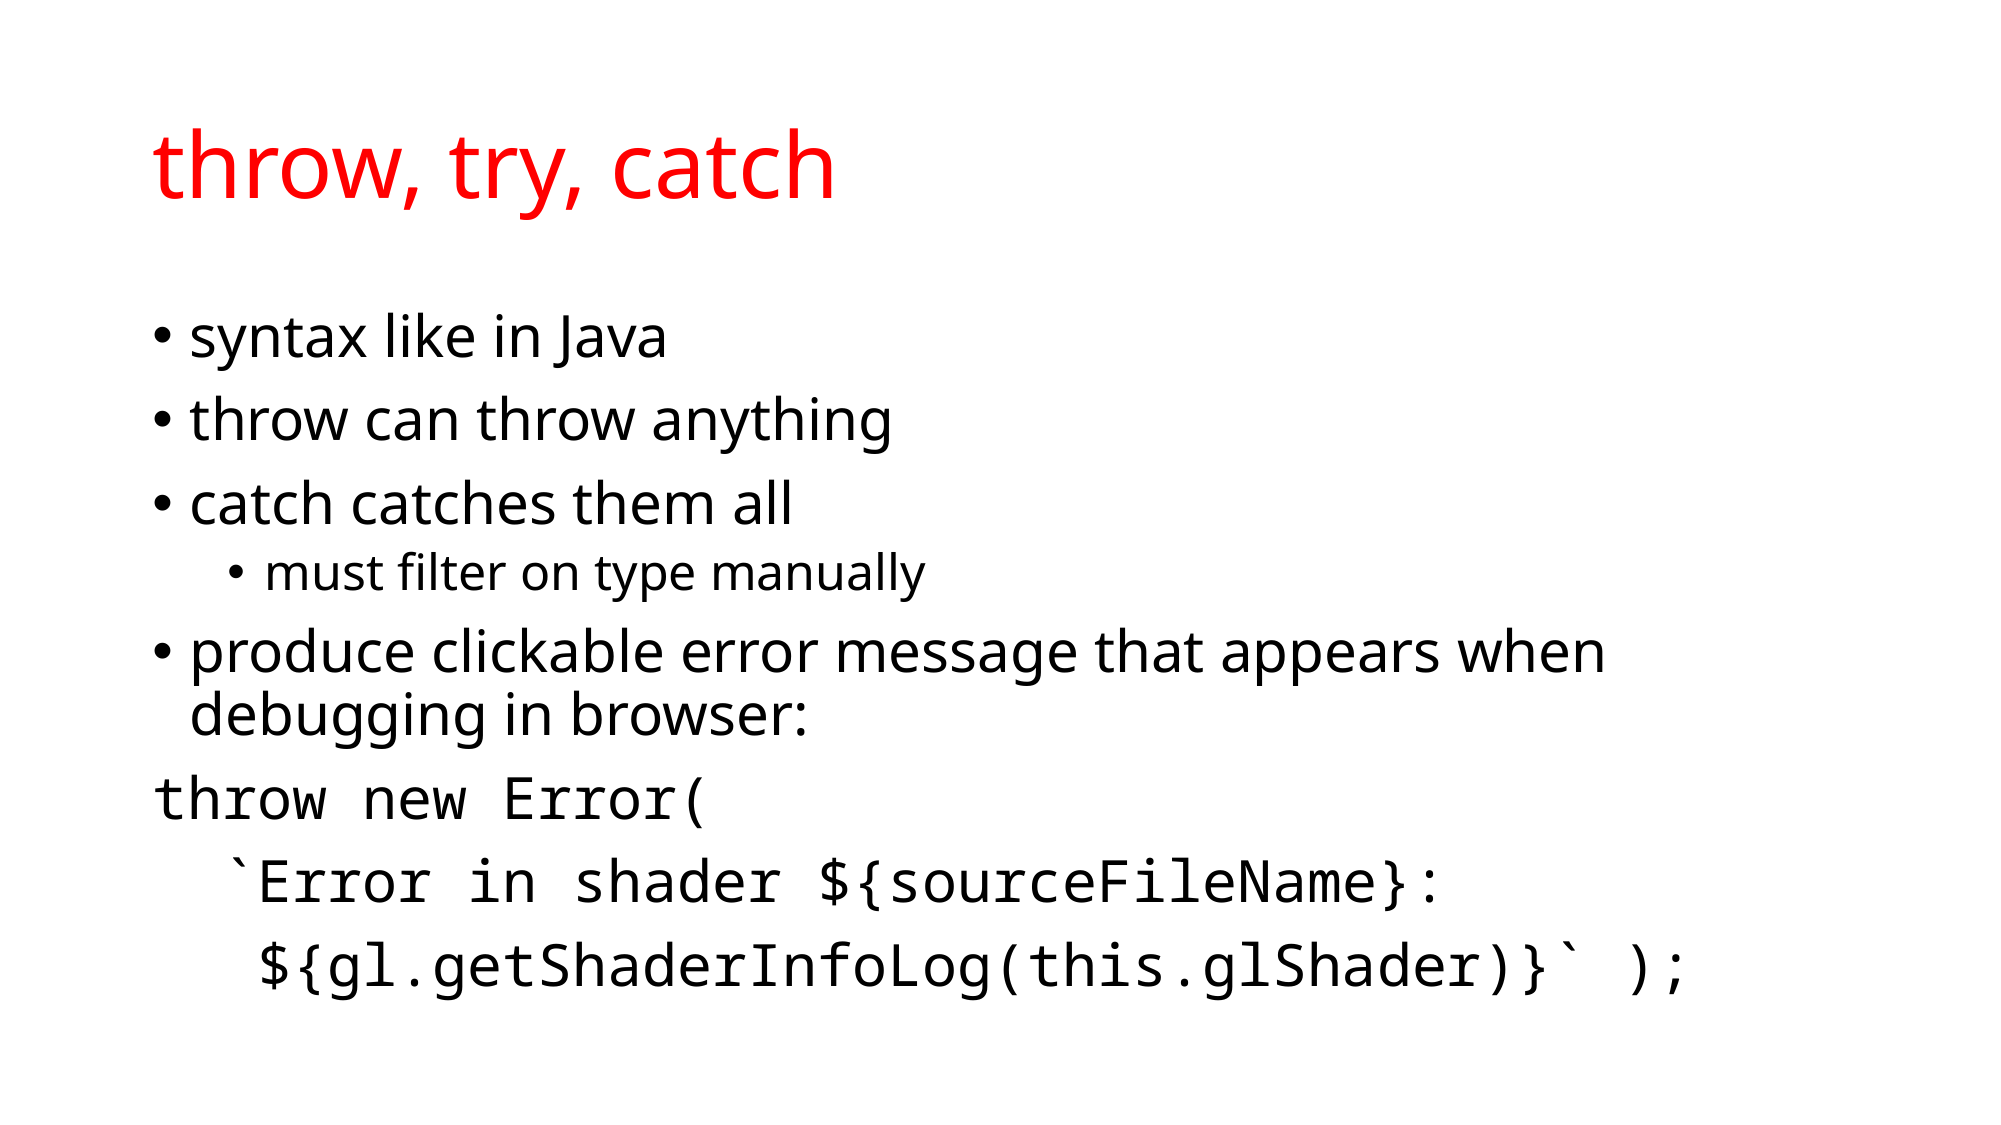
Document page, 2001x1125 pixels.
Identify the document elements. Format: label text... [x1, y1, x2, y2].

list syntax like in Java throw can throw anything catch catches them all must filter on type manually produce clickable error message that appears when debugging in browser: throw new Error( `Error in shader ${sourceFileName}: ${gl.getShaderInfoLog(this.glShader)}` ); [137, 299, 1863, 1014]
title throw, try, catch [137, 59, 1863, 278]
